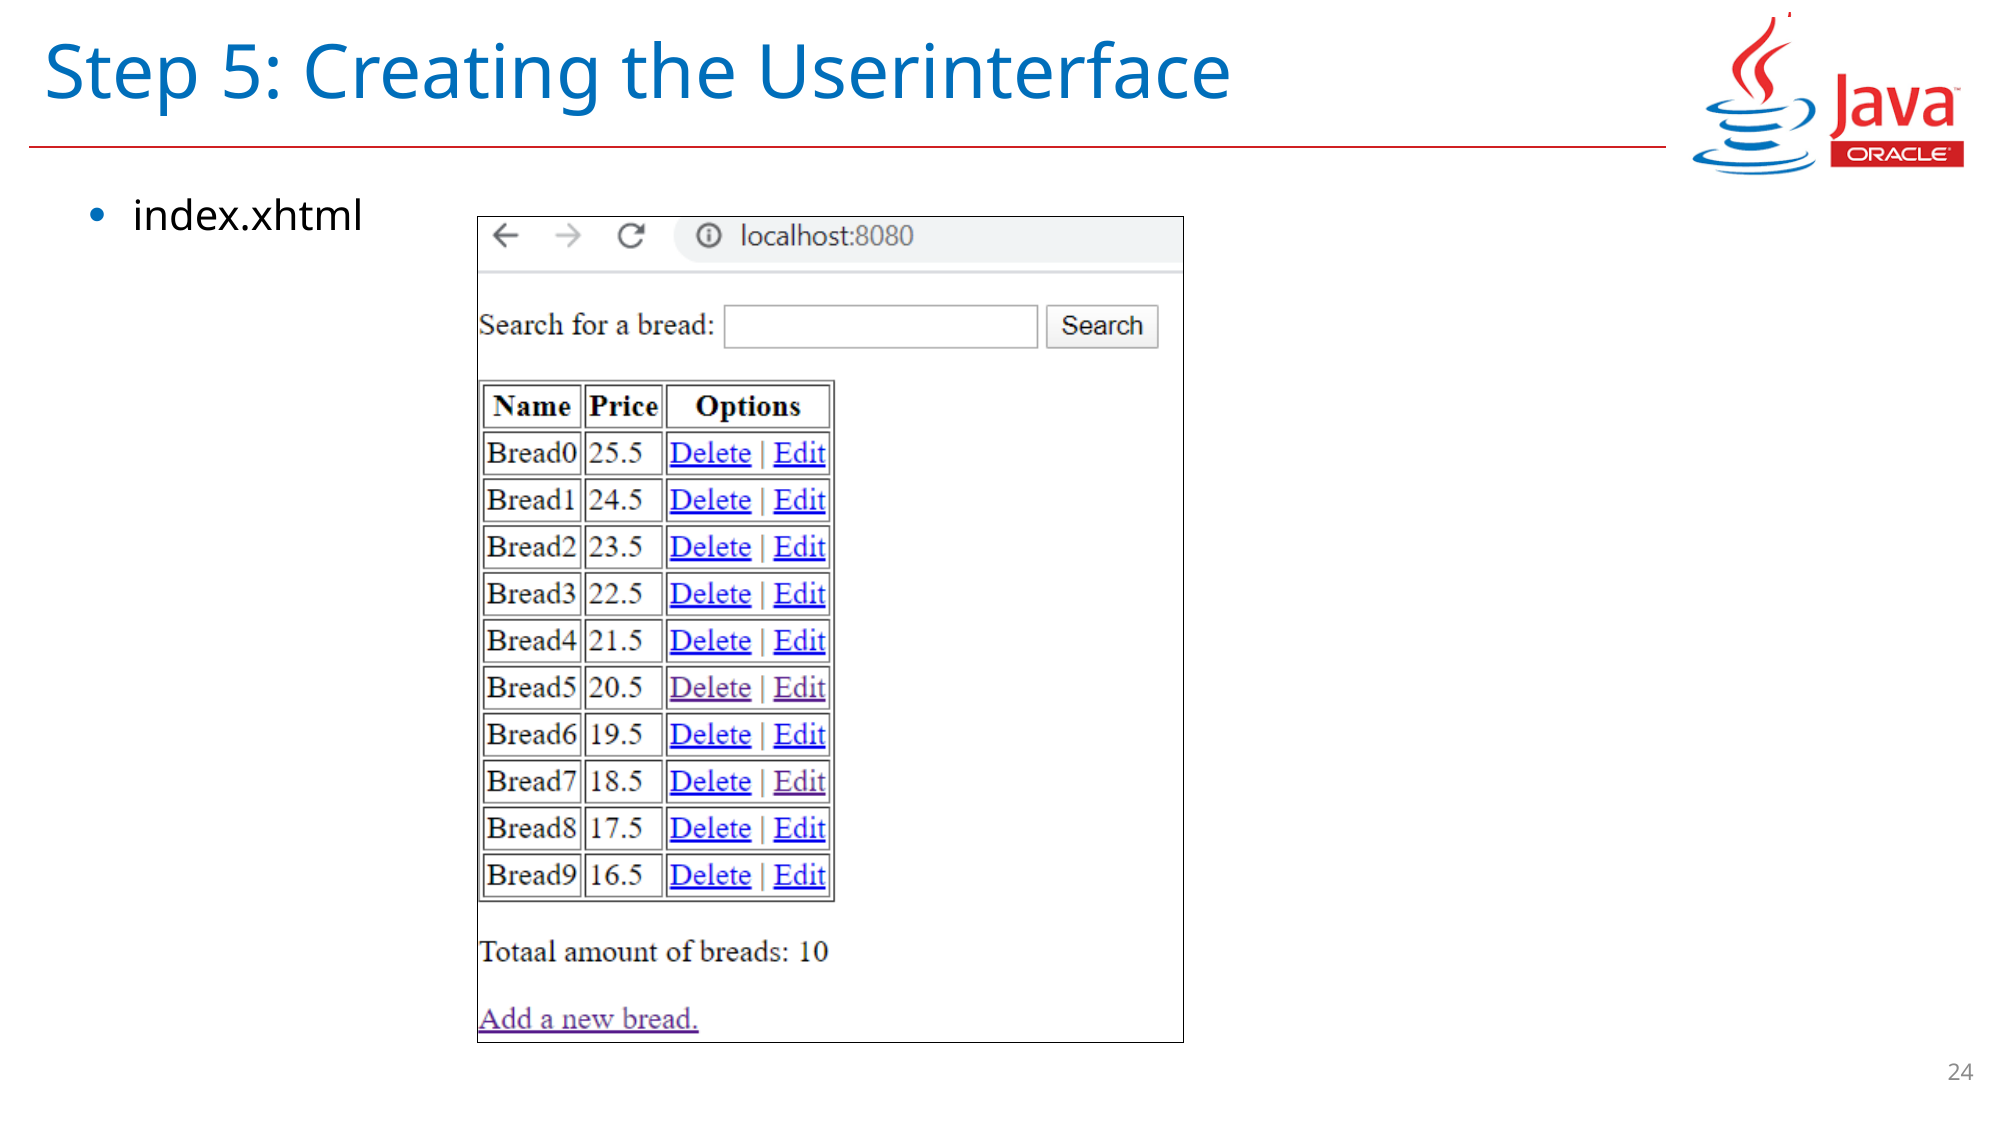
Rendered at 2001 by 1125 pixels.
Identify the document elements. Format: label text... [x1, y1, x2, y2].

picture [1665, 12, 1994, 184]
slide_number 24 [1897, 1042, 1989, 1103]
picture [477, 216, 1184, 1043]
title Step 5: Creating the Userinterface [29, 26, 1683, 147]
list index.xhtml [29, 186, 1972, 1033]
